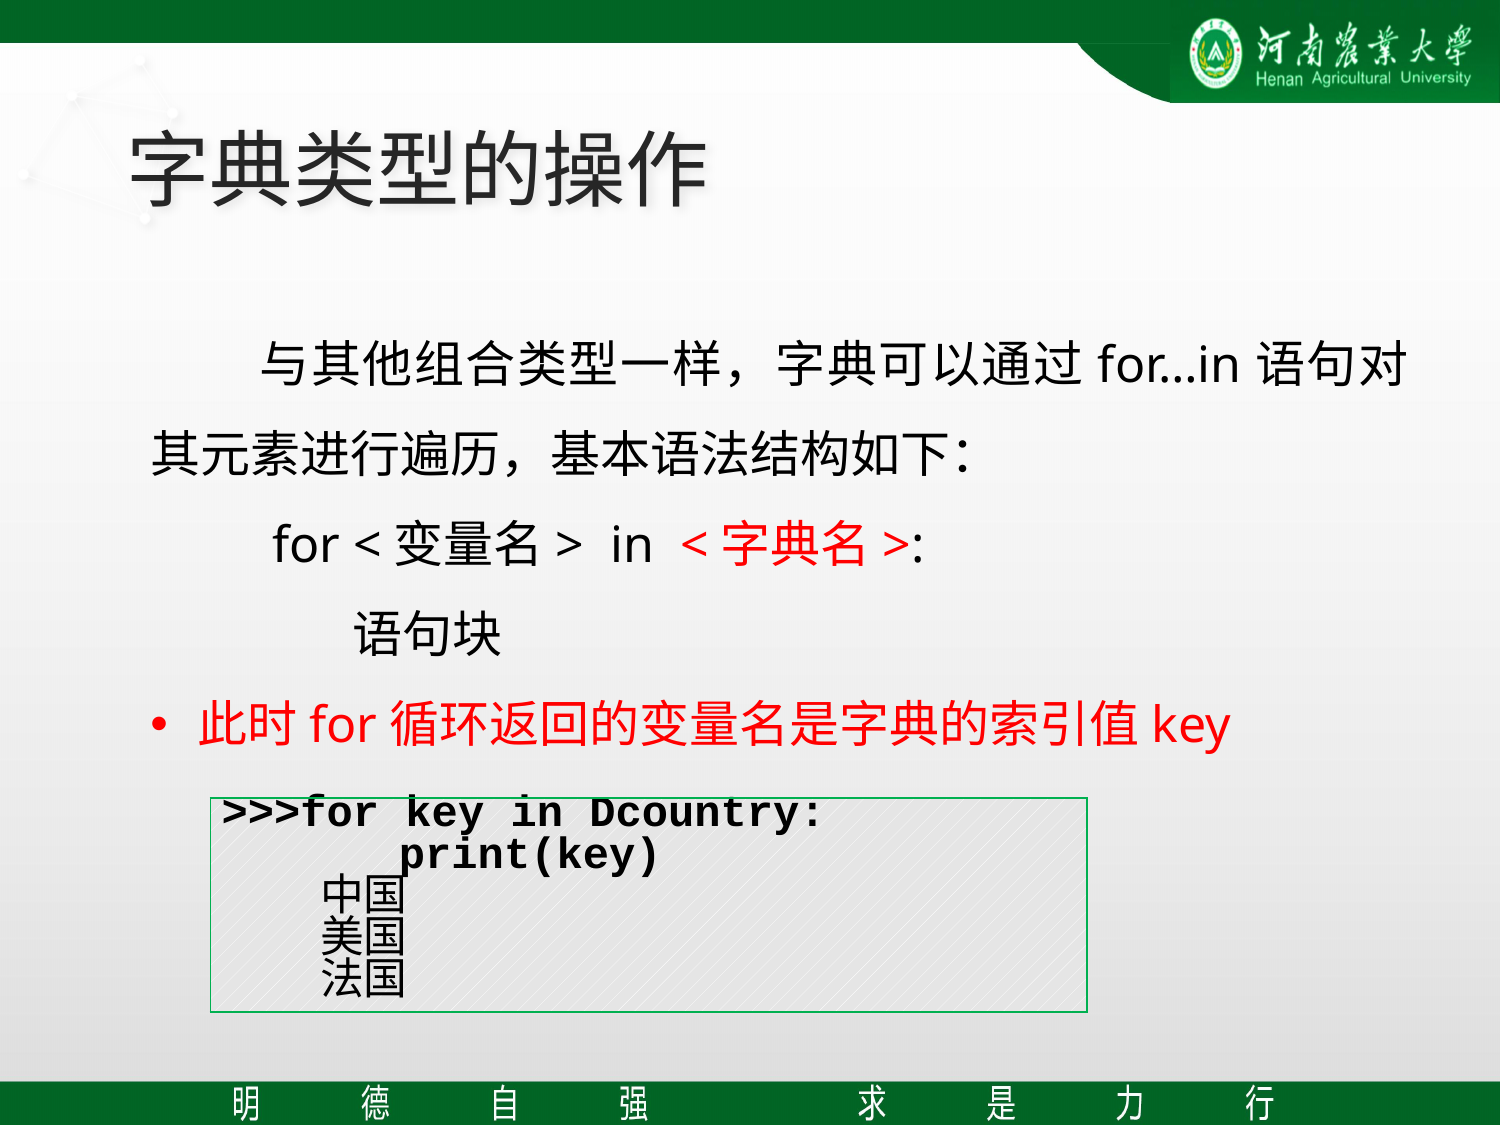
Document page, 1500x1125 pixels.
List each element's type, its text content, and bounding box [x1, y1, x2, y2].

table_header >>>for key in Dcountry: print(key) 中国 美国 法国 [211, 799, 1086, 1011]
picture [0, 0, 1500, 1125]
text_box 字典类型的操作 [215, 109, 725, 225]
text_box 与其他组合类型一样，字典可以通过for…in语句对其元素进行遍历，基本语法结构如下： for <变量名> in <字典名>: 语句块 此时for循环返回的变量名是字典的索引值key [135, 295, 1424, 760]
